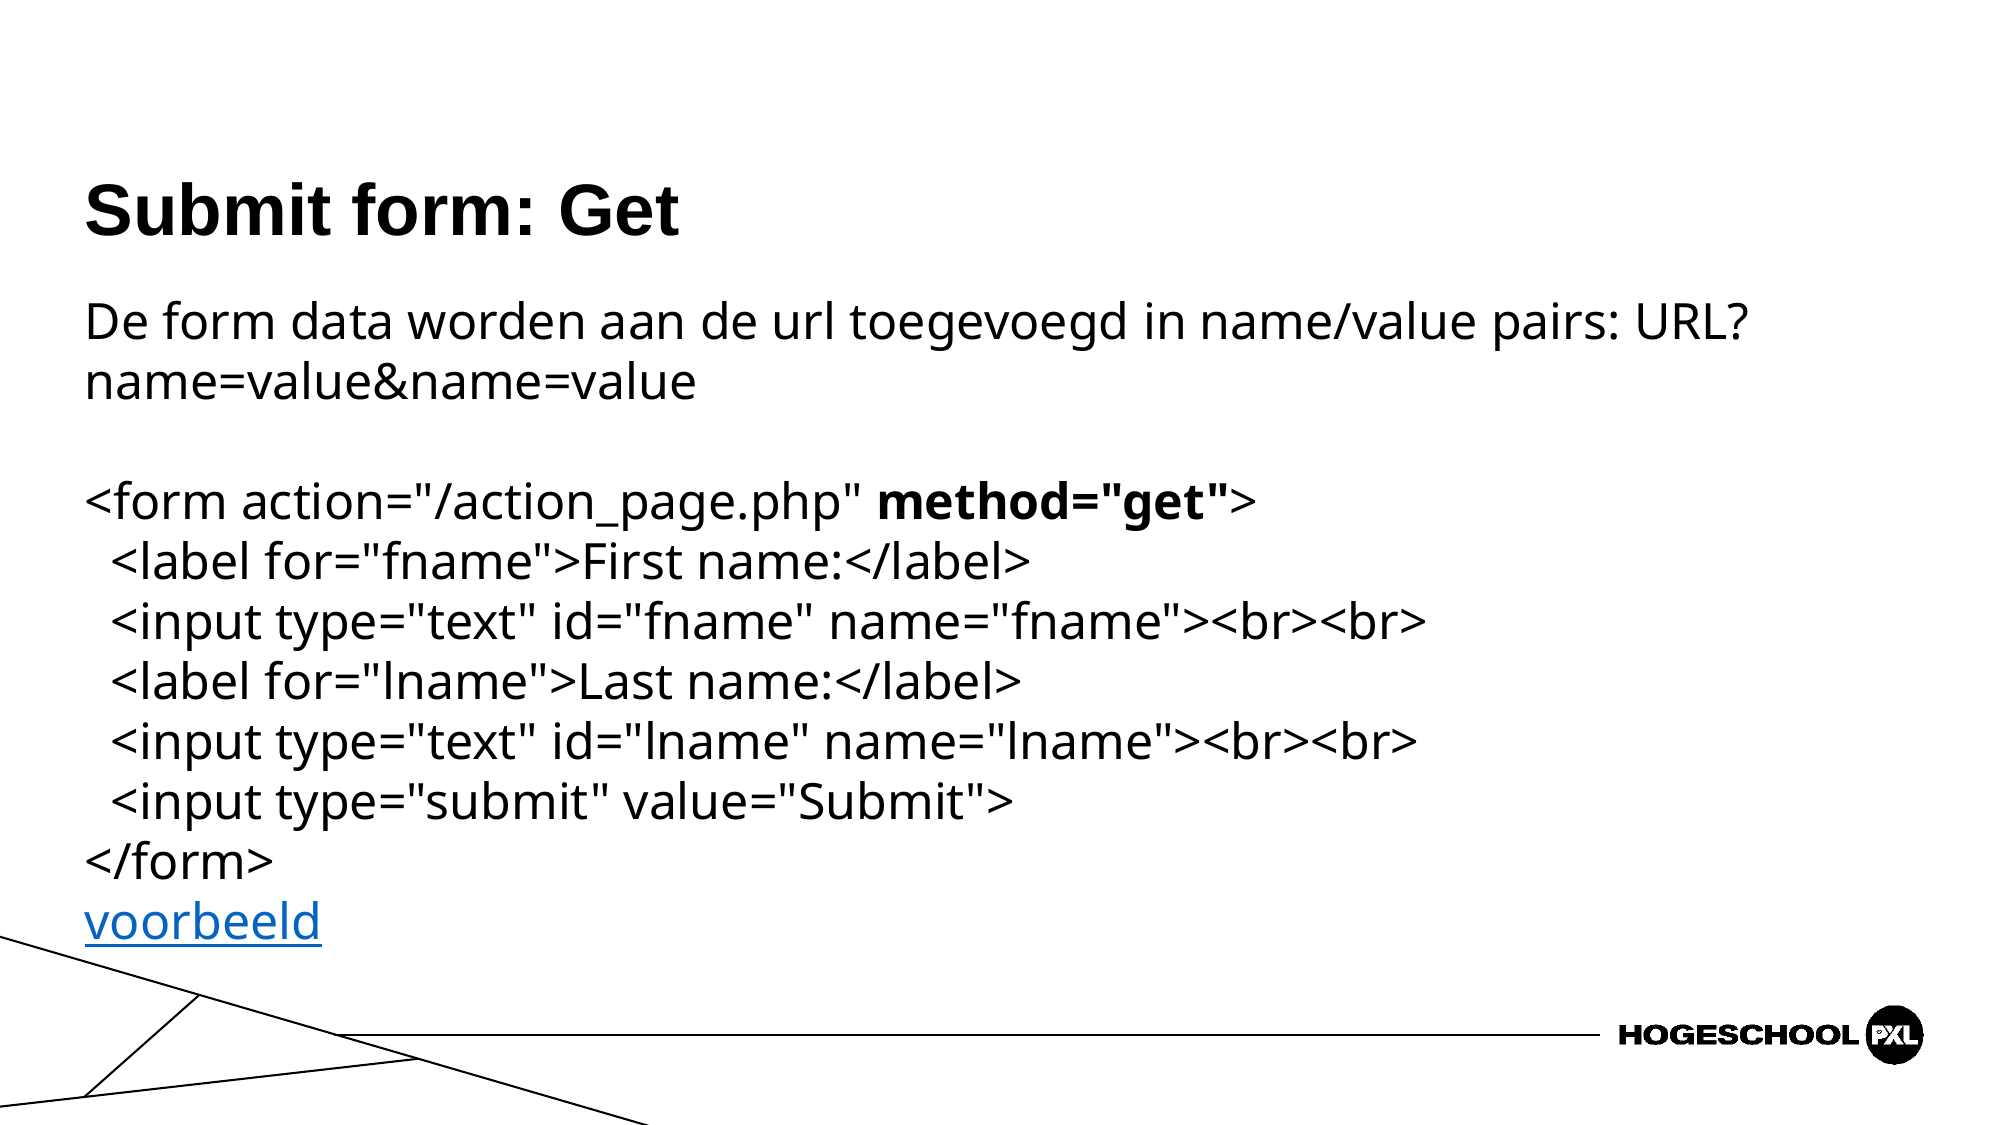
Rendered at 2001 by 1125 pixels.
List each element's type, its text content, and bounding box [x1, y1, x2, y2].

picture [1613, 999, 1929, 1070]
title Submit form: Get [84, 172, 1916, 290]
subtitle De form data worden aan de url toegevoegd in name/value pairs: URL?name=value&name=value <form action="/action_page.php" method="get"> <label for="fname">First name:</label> <input type="text" id="fname" name="fname"><br><br> <label for="lname">Last name:</label> <input type="text" id="lname" name="lname"><br><br> <input type="submit" value="Submit"> </form> voorbeeld [84, 290, 1916, 926]
